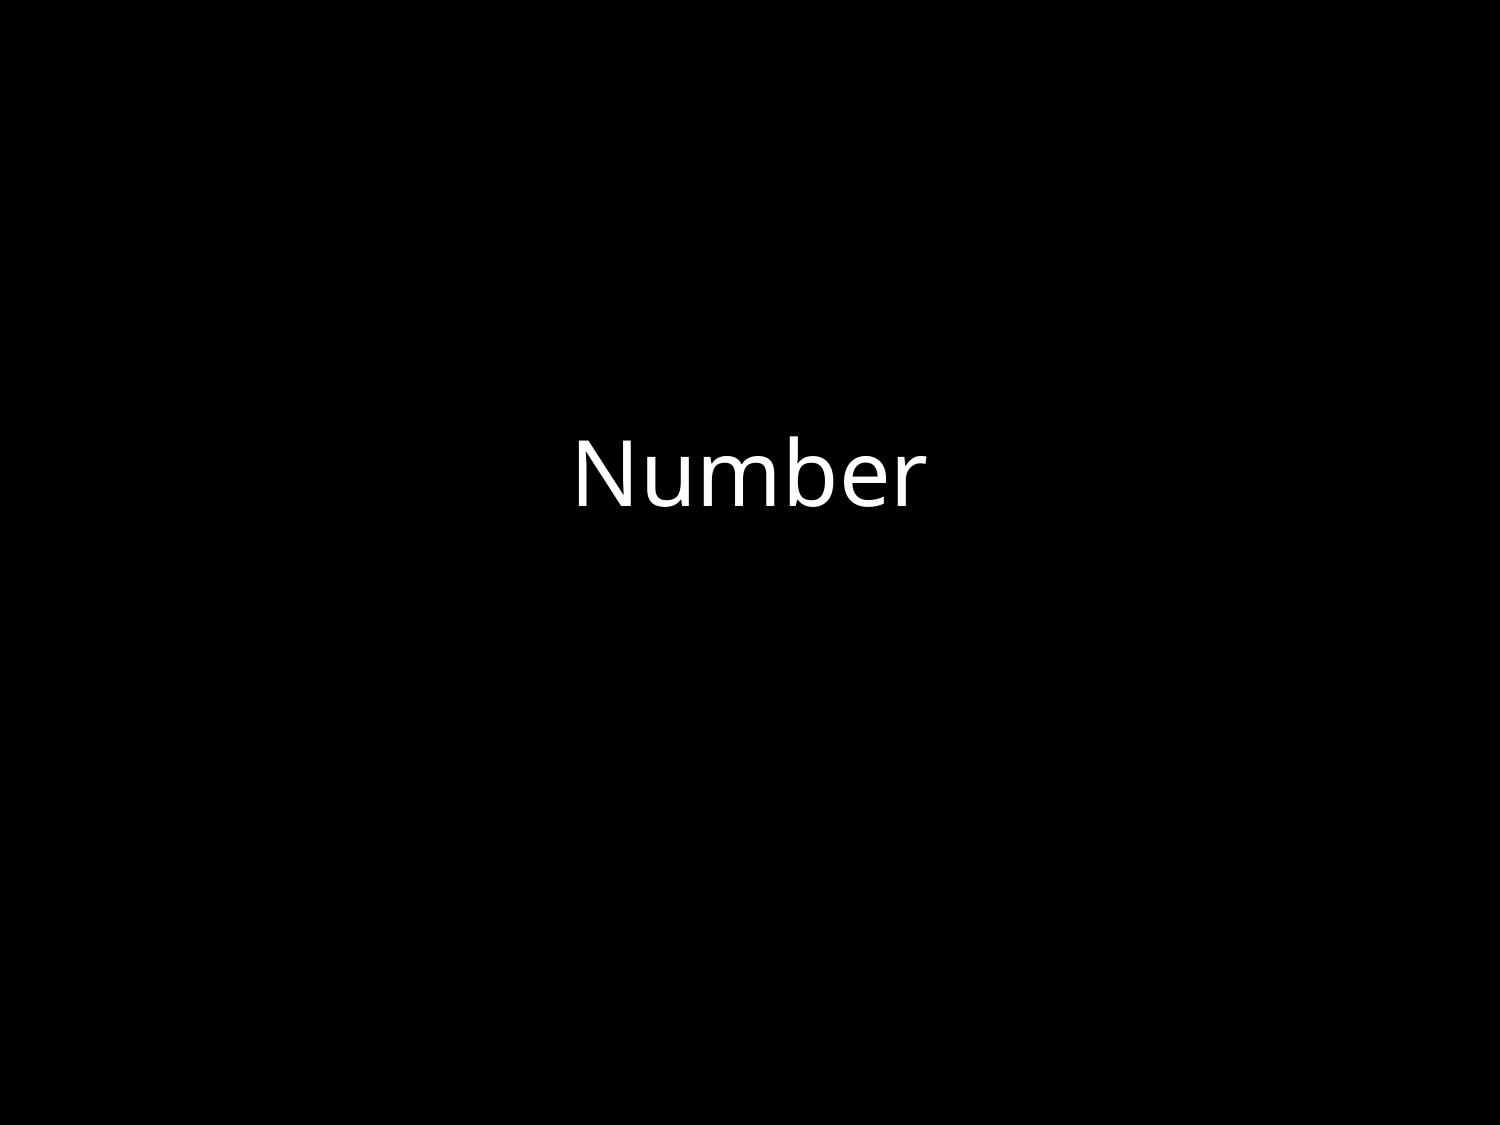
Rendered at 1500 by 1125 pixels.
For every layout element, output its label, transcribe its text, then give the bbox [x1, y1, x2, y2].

title Number [112, 349, 1388, 591]
